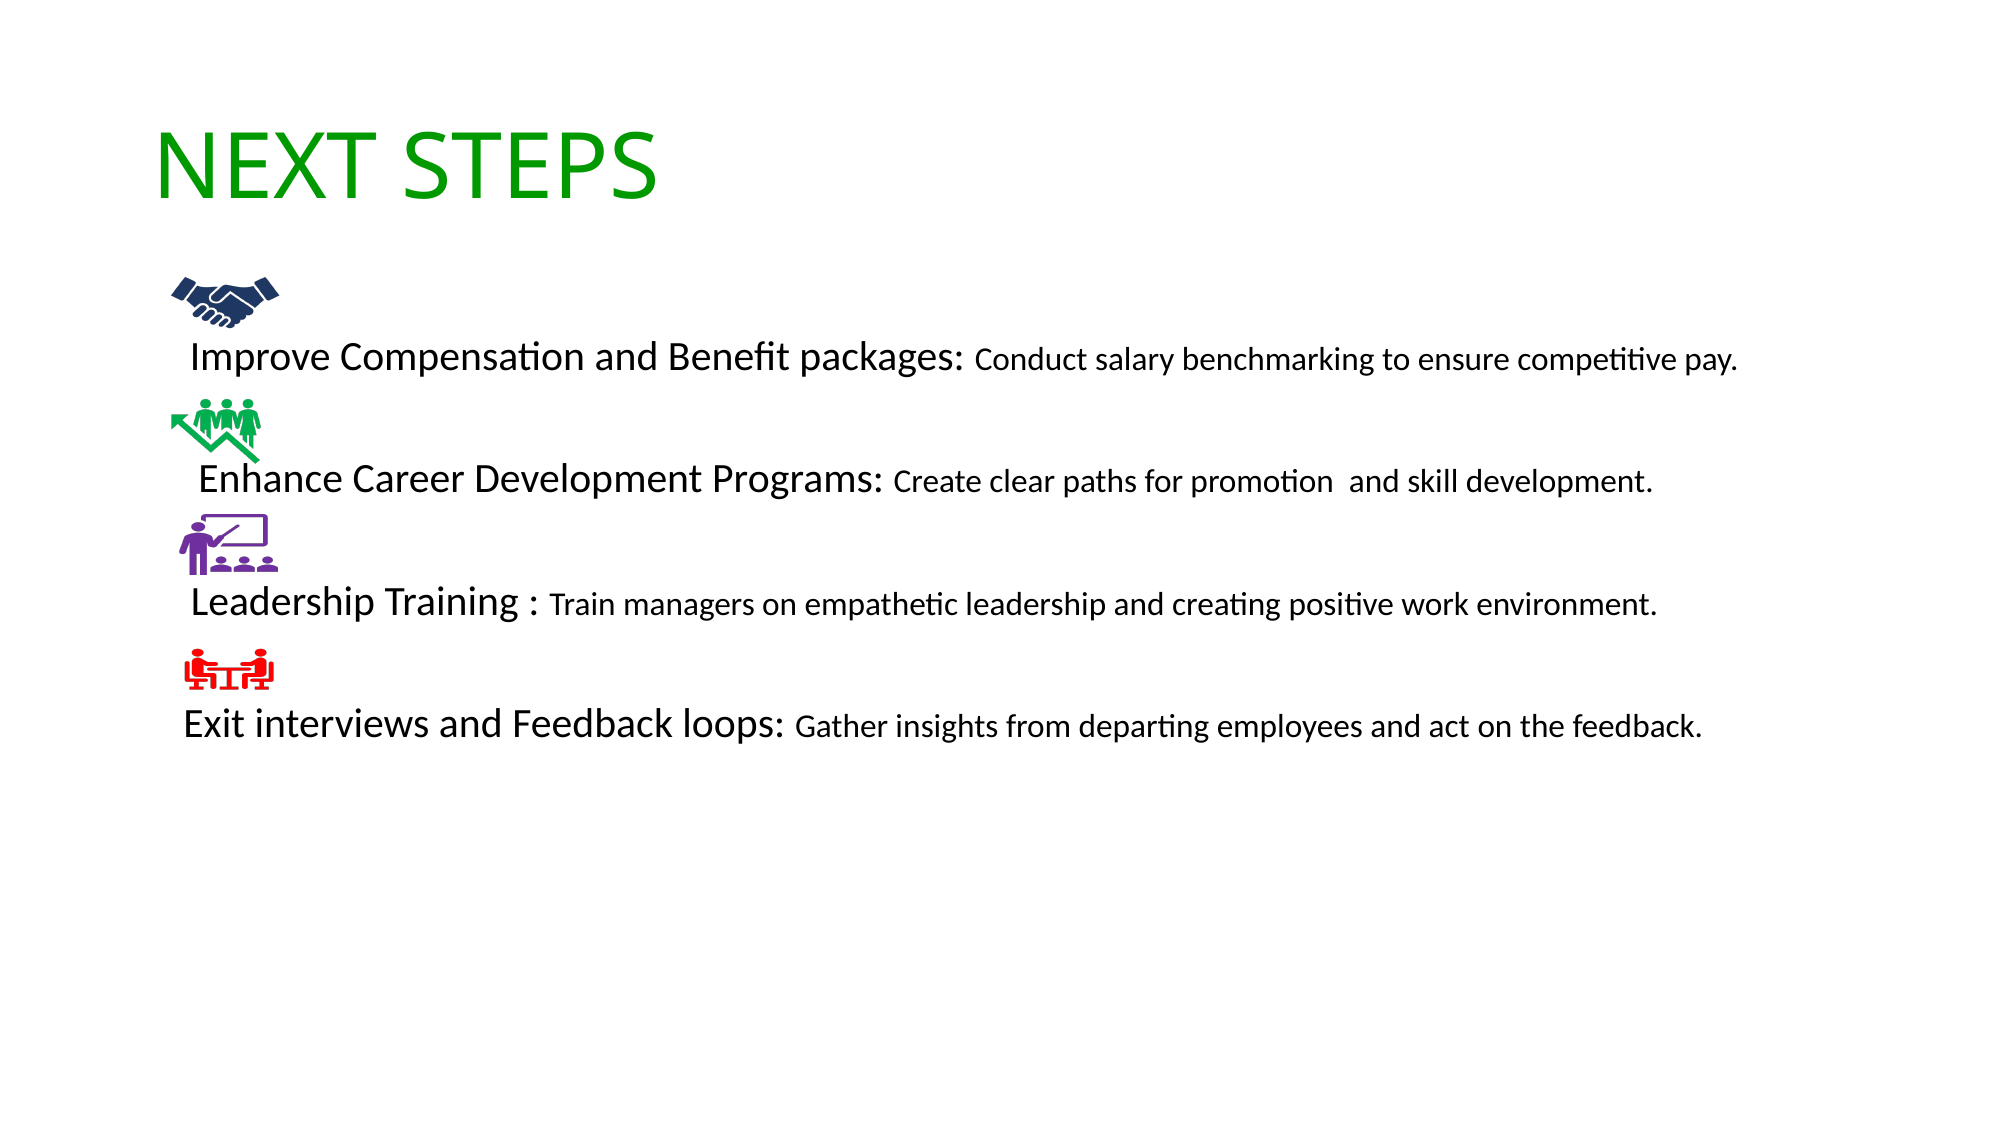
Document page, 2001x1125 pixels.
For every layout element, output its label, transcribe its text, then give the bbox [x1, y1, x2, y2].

picture [172, 631, 285, 707]
title NEXT STEPS [137, 59, 1863, 255]
picture [165, 385, 267, 474]
picture [172, 506, 285, 582]
list Improve Compensation and Benefit packages: Conduct salary benchmarking to ensure competitive pay. Enhance Career Development Programs: Create clear paths for promotion and skill development. Leadership Training : Train managers on empathetic leadership and creating positive work environment. Exit interviews and Feedback loops: Gather insights from departing employees and act on the feedback. [108, 255, 1863, 1014]
picture [165, 255, 285, 350]
